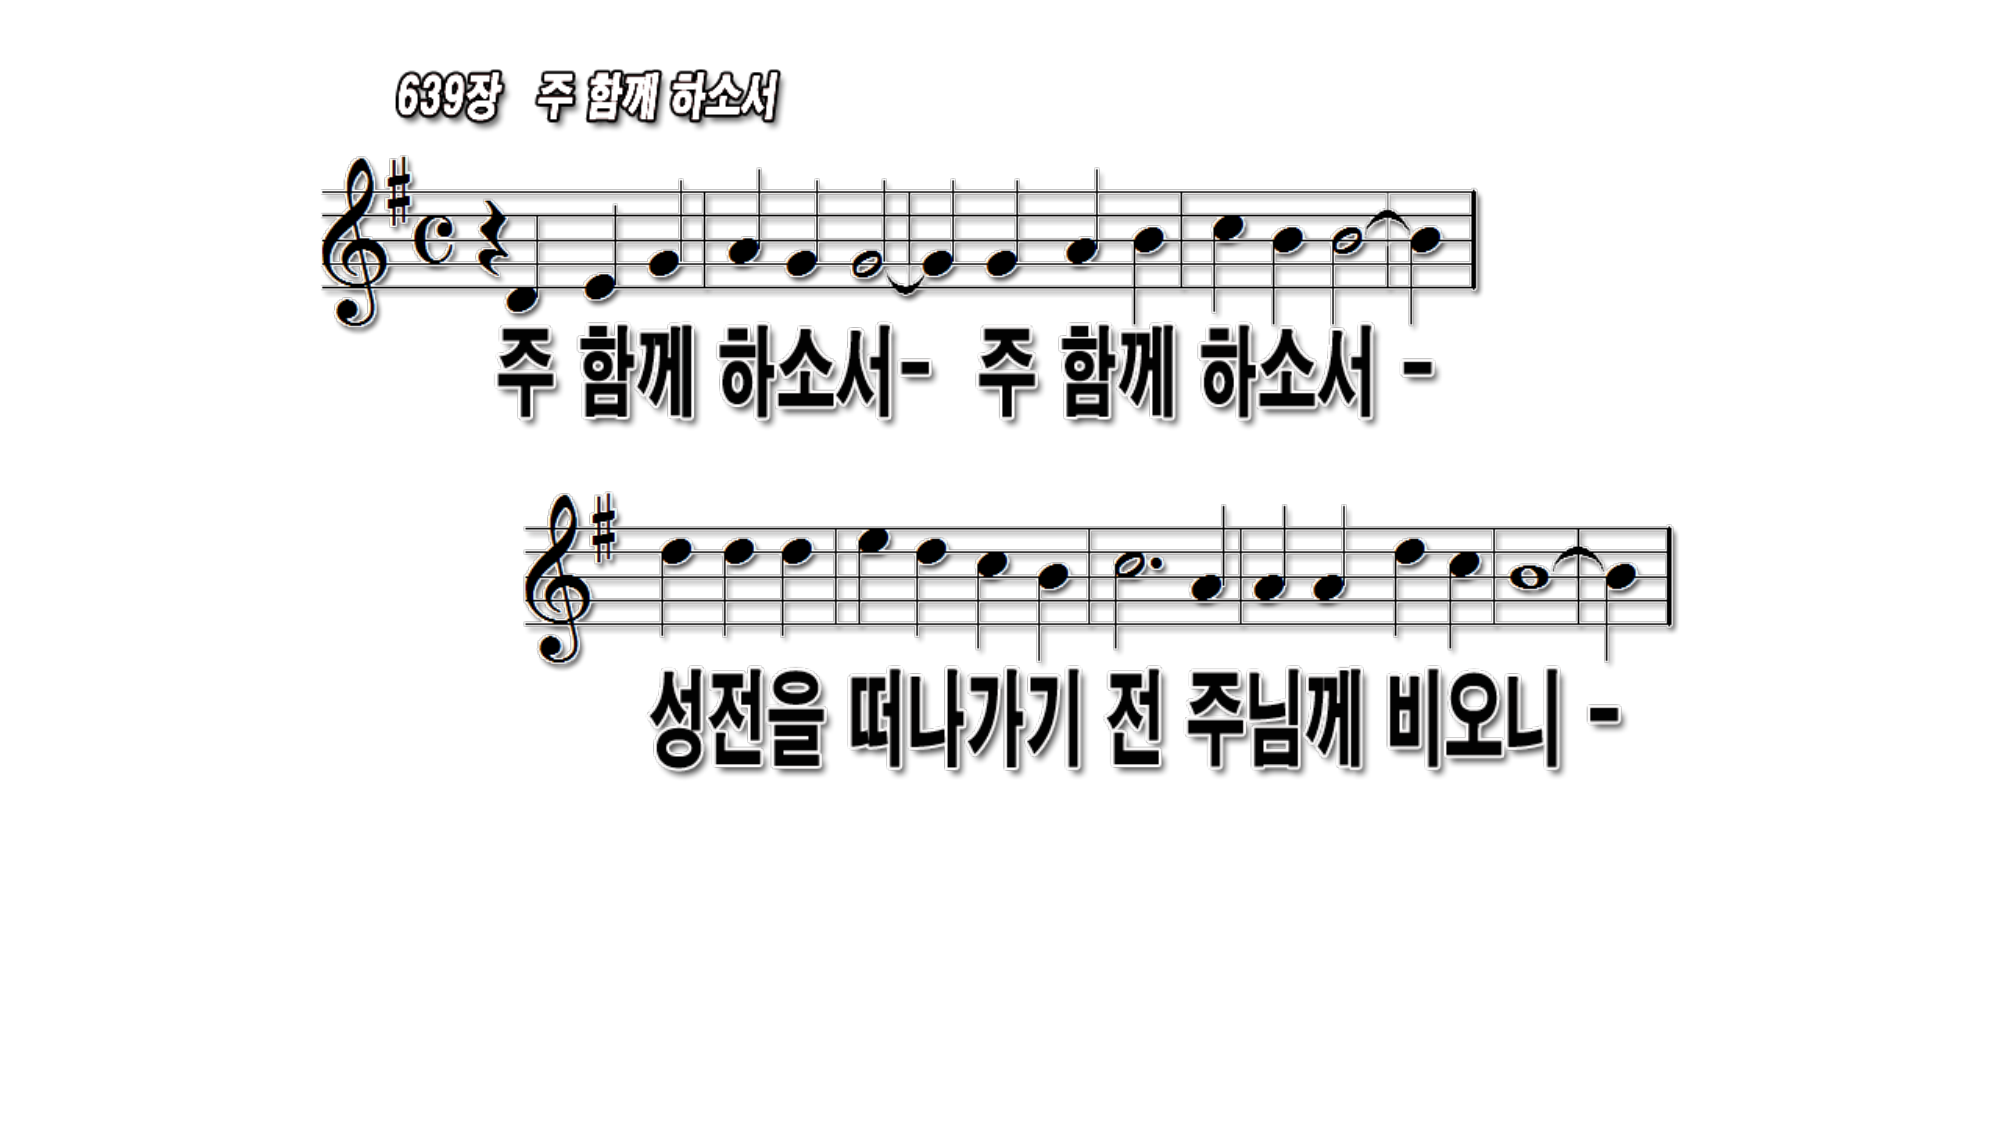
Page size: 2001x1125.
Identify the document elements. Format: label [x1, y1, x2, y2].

picture [249, 0, 1750, 835]
